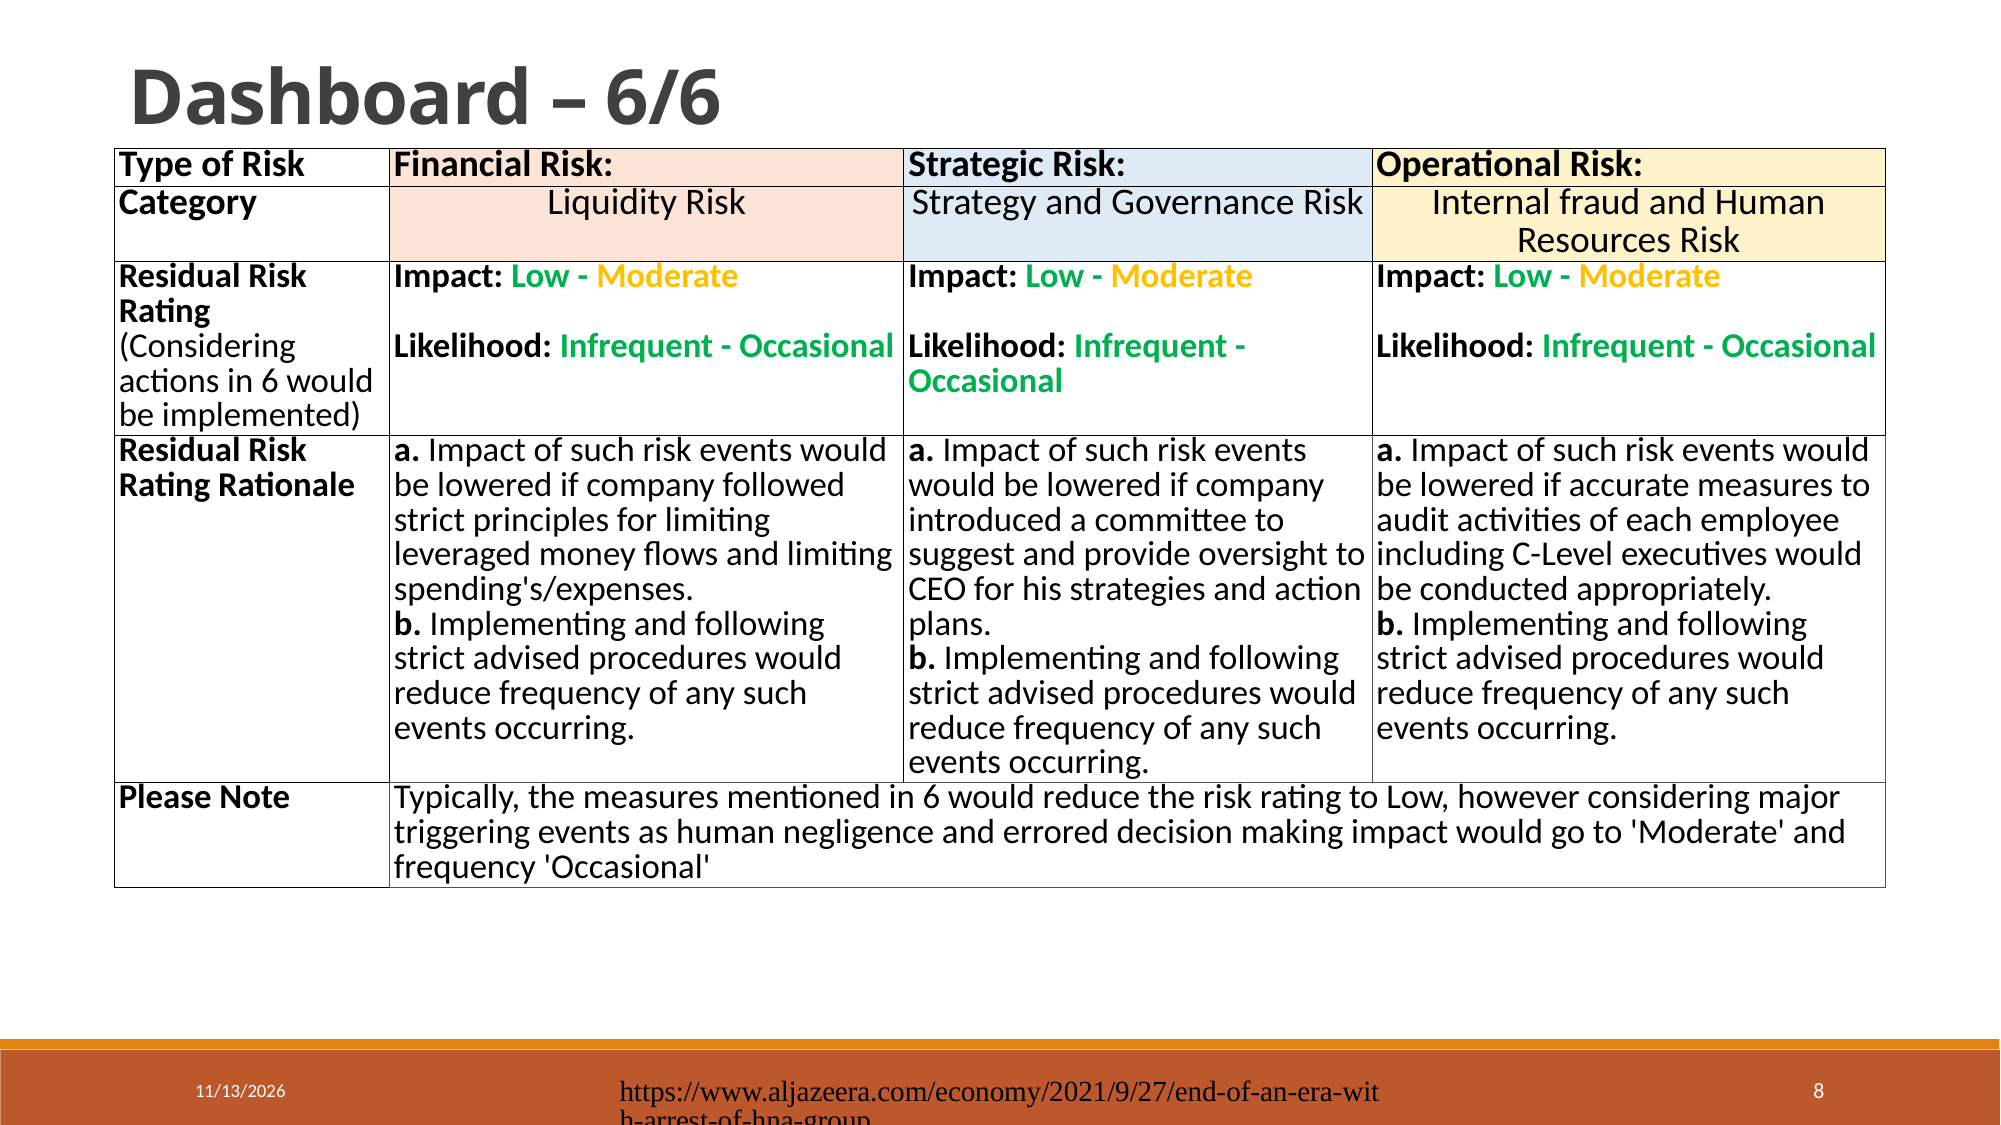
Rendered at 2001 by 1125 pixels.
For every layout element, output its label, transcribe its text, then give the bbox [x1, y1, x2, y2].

table_header Strategic Risk: [904, 149, 1372, 186]
table_cell Please Note [115, 783, 389, 887]
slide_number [180, 1059, 586, 1120]
table_header Operational Risk: [1373, 149, 1885, 186]
table_cell Internal fraud and Human Resources Risk [1373, 187, 1885, 261]
table_cell Residual Risk Rating (Considering actions in 6 would be implemented) [115, 262, 389, 435]
table_cell Strategy and Governance Risk [904, 187, 1372, 261]
table_cell Residual Risk Rating Rationale [115, 436, 389, 782]
table_cell Impact: Low - Moderate Likelihood: Infrequent - Occasional [904, 262, 1372, 435]
slide_number 8 [1624, 1059, 1840, 1120]
table_cell Typically, the measures mentioned in 6 would reduce the risk rating to Low, however considering major triggering events as human negligence and errored decision making impact would go to 'Moderate' and frequency 'Occasional' [390, 783, 1885, 887]
footer https://www.aljazeera.com/economy/2021/9/27/end-of-an-era-with-arrest-of-hna-group [604, 1059, 1396, 1120]
table_header Financial Risk: [390, 149, 903, 186]
text_box Dashboard – 6/6 [114, 55, 1840, 148]
table_cell a. Impact of such risk events would be lowered if company followed strict principles for limiting leveraged money flows and limiting spending's/expenses. b. Implementing and following strict advised procedures would reduce frequency of any such events occurring. [390, 436, 903, 782]
table_cell a. Impact of such risk events would be lowered if company introduced a committee to suggest and provide oversight to CEO for his strategies and action plans. b. Implementing and following strict advised procedures would reduce frequency of any such events occurring. [904, 436, 1372, 782]
table_cell Liquidity Risk [390, 187, 903, 261]
table_cell Impact: Low - Moderate Likelihood: Infrequent - Occasional [390, 262, 903, 435]
table_cell a. Impact of such risk events would be lowered if accurate measures to audit activities of each employee including C-Level executives would be conducted appropriately. b. Implementing and following strict advised procedures would reduce frequency of any such events occurring. [1373, 436, 1885, 782]
table_cell Category [115, 187, 389, 261]
table_header Type of Risk [115, 149, 389, 186]
table_cell Impact: Low - Moderate Likelihood: Infrequent - Occasional [1373, 262, 1885, 435]
